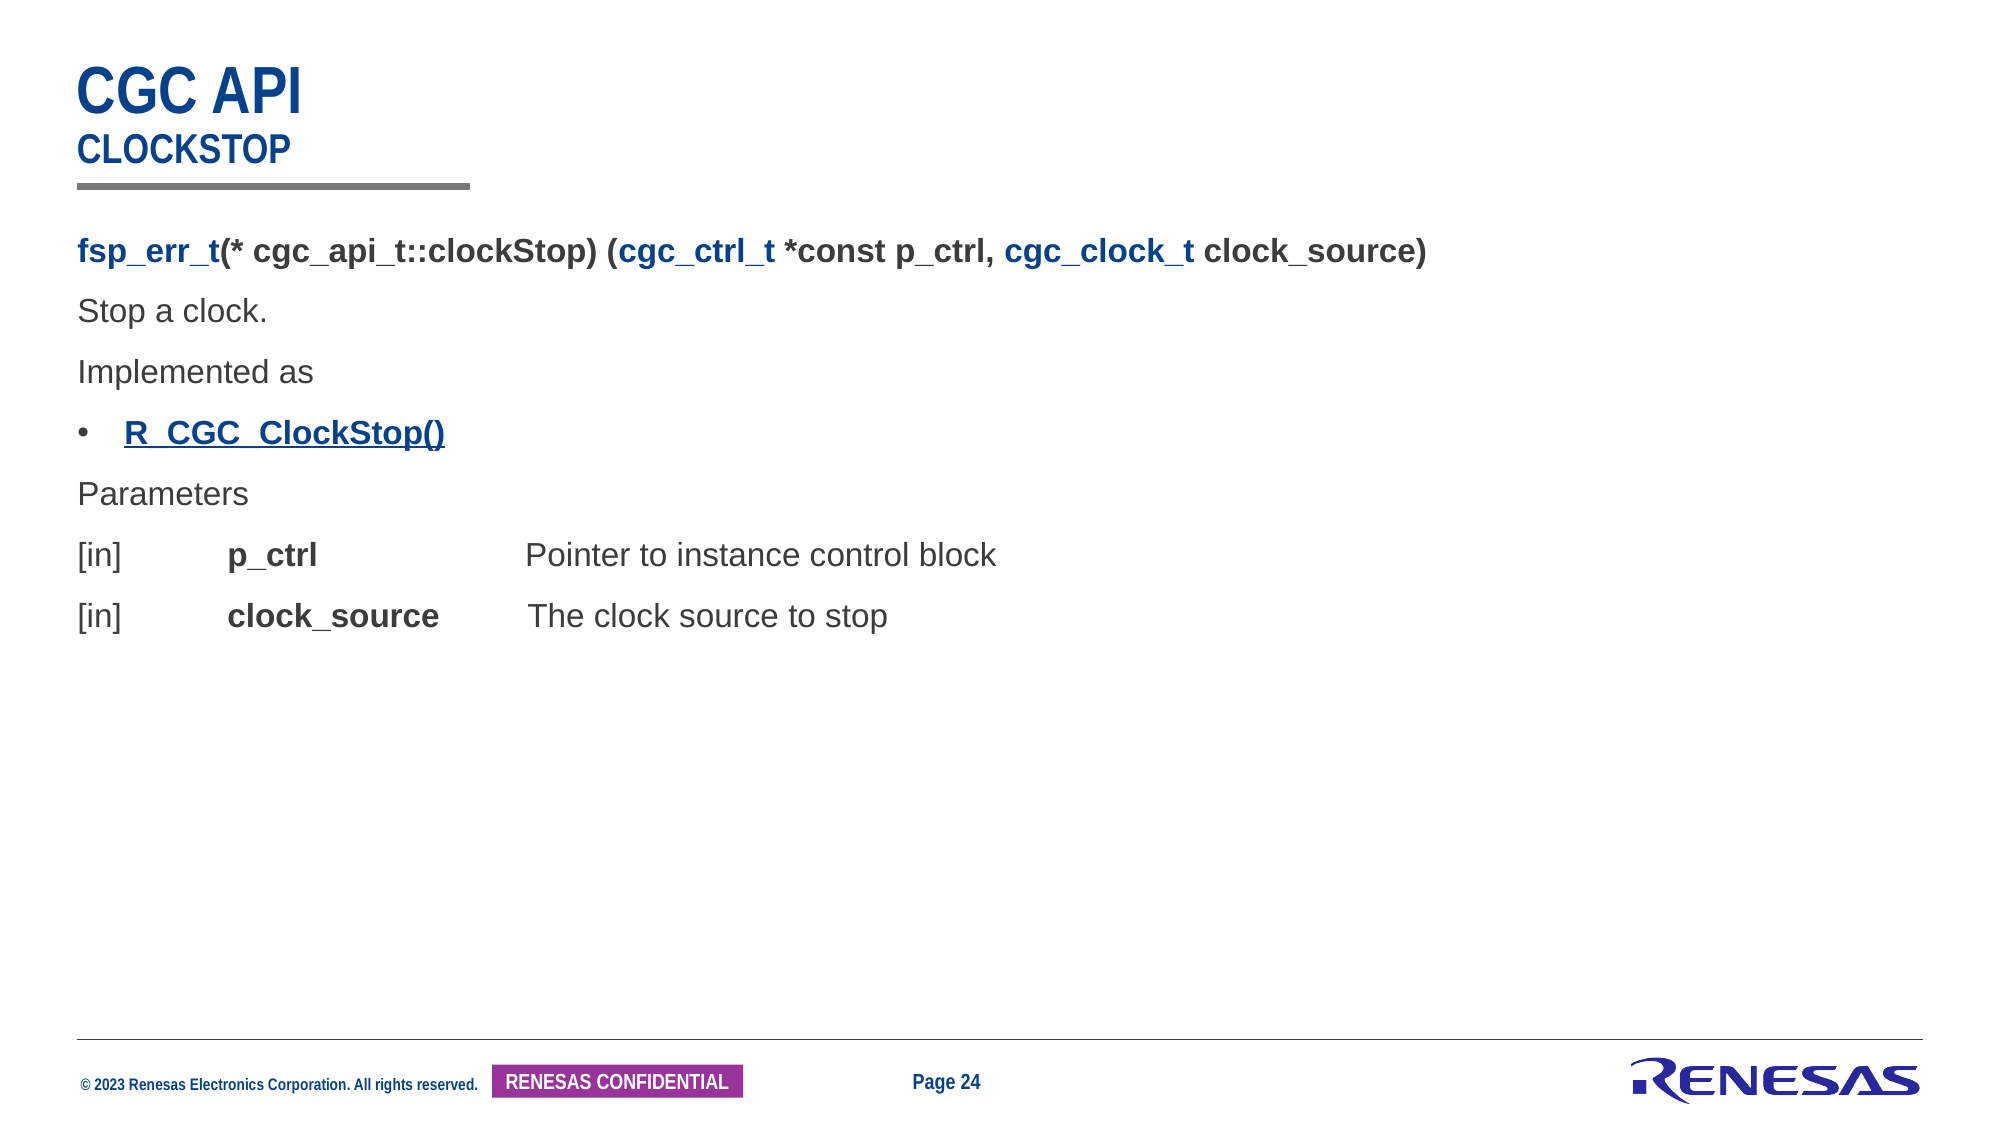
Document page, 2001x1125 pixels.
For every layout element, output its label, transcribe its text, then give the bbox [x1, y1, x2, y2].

title CGC api clockStop [76, 54, 1922, 173]
table_header fsp_err_t(* cgc_api_t::clockStop) (cgc_ctrl_t *const p_ctrl, cgc_clock_t clock_source) [62, 225, 1907, 277]
table_cell Stop a clock. Implemented as R_CGC_ClockStop() Parameters [in] p_ctrl Pointer to instance control block [in] clock_source The clock source to stop [62, 277, 1907, 642]
picture [1628, 1055, 1923, 1106]
